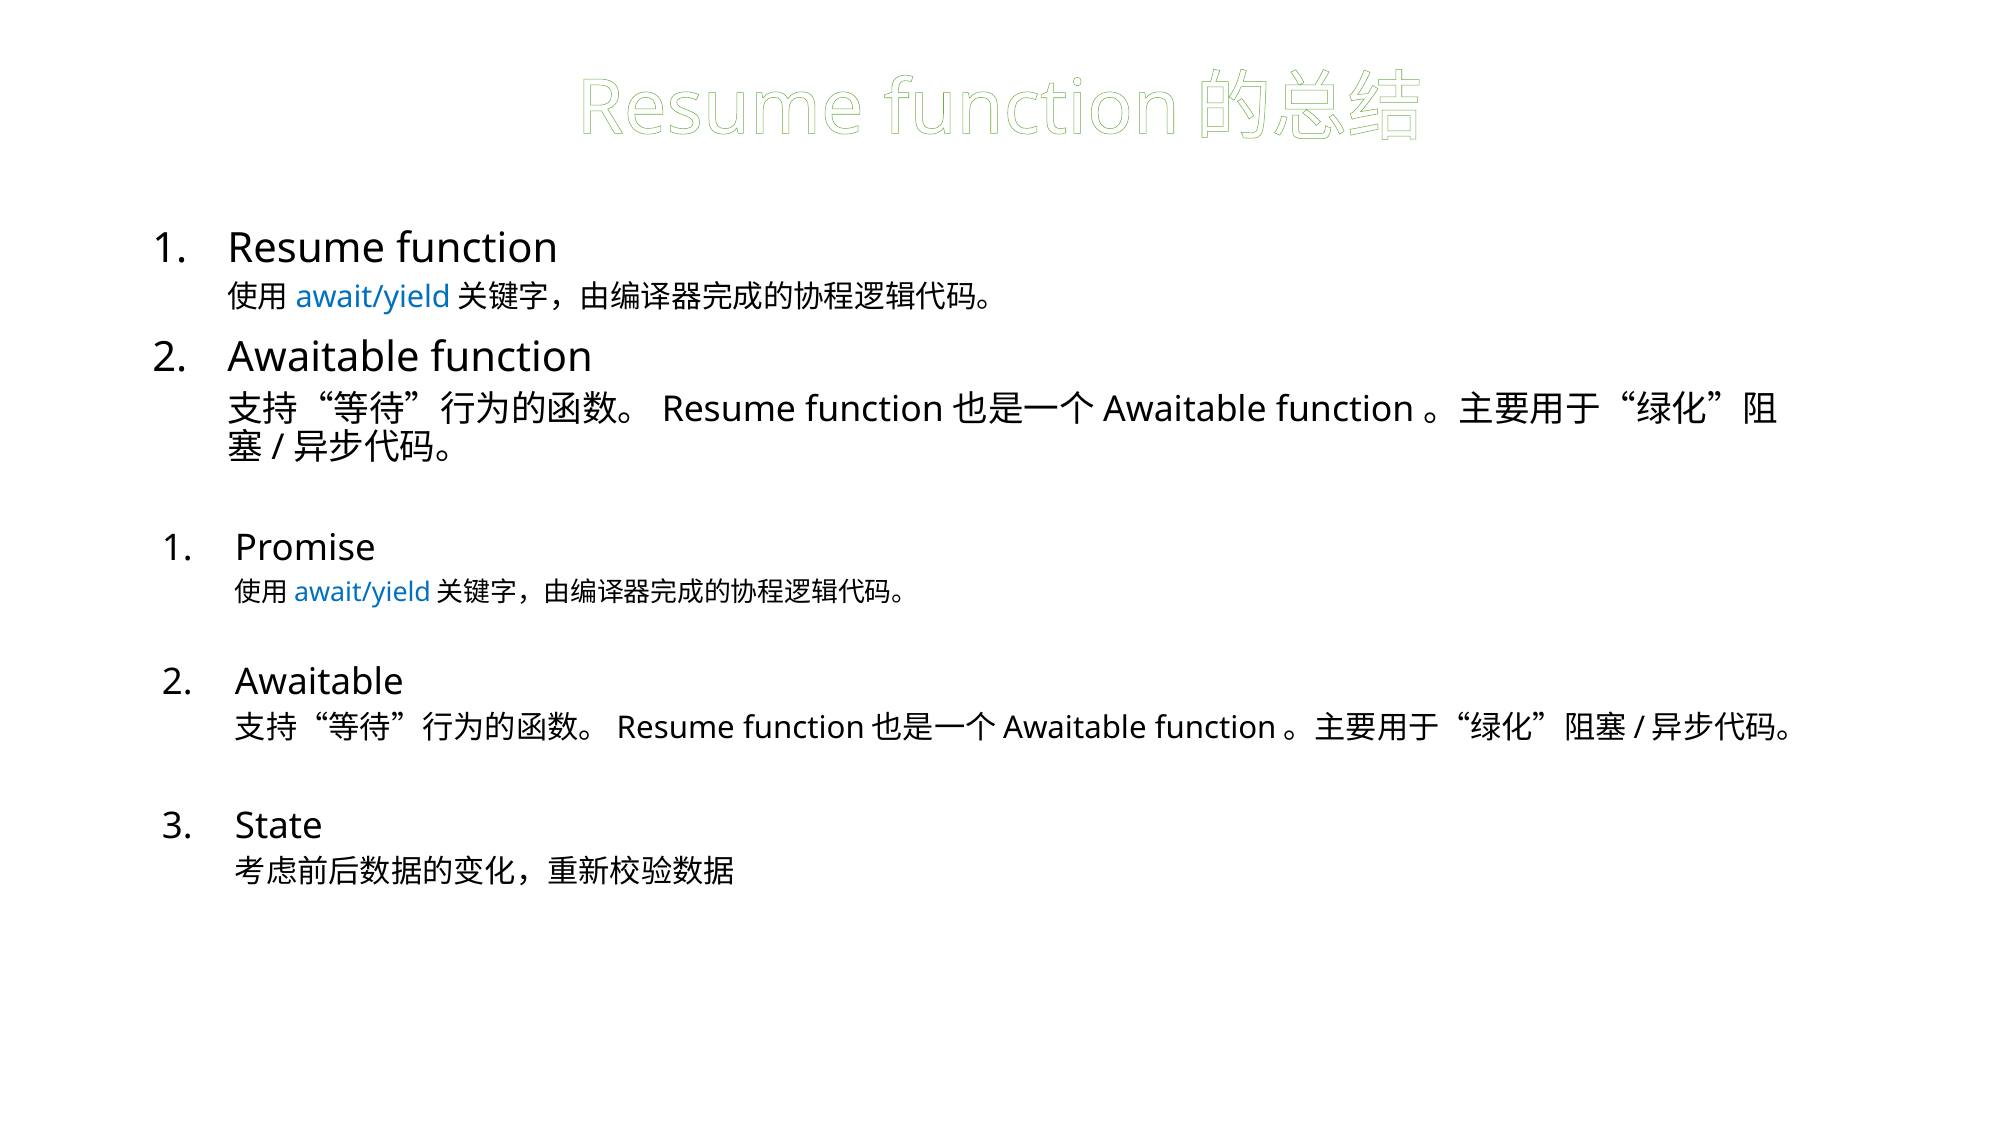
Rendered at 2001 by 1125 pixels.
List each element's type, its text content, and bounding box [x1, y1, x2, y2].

title Resume function的总结 [137, 59, 1863, 158]
text_box Resume function 使用await/yield关键字，由编译器完成的协程逻辑代码。 Awaitable function 支持“等待”行为的函数。Resume function也是一个Awaitable function。主要用于“绿化”阻塞/异步代码。 [137, 218, 1863, 509]
text_box Promise 使用await/yield关键字，由编译器完成的协程逻辑代码。 Awaitable 支持“等待”行为的函数。Resume function也是一个Awaitable function。主要用于“绿化”阻塞/异步代码。 State 考虑前后数据的变化，重新校验数据 [146, 521, 1872, 899]
text_box [137, 656, 1863, 979]
